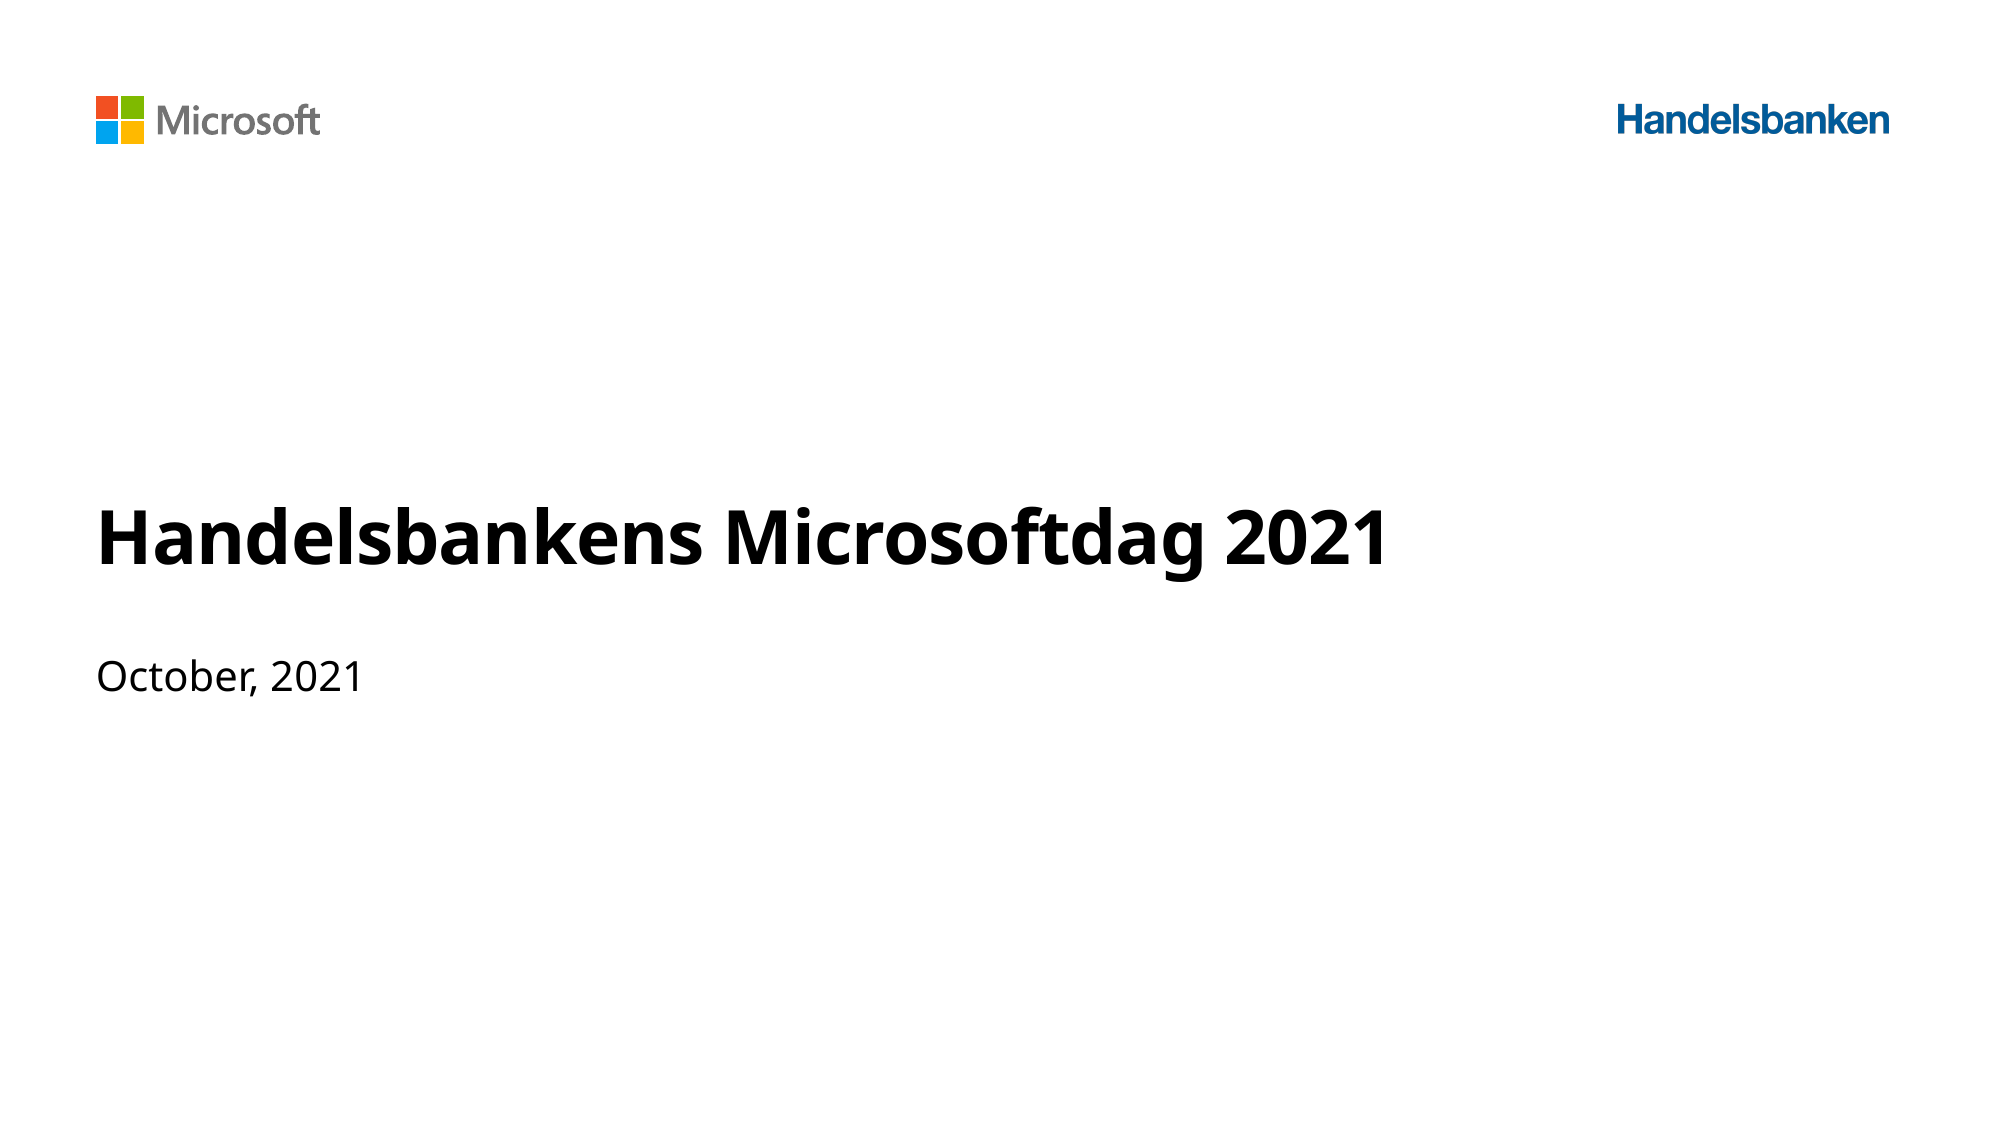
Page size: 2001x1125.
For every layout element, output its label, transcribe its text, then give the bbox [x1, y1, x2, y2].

title Handelsbankens Microsoftdag 2021 [95, 488, 1596, 580]
list October, 2021 [95, 650, 1596, 701]
picture [1617, 103, 1890, 134]
